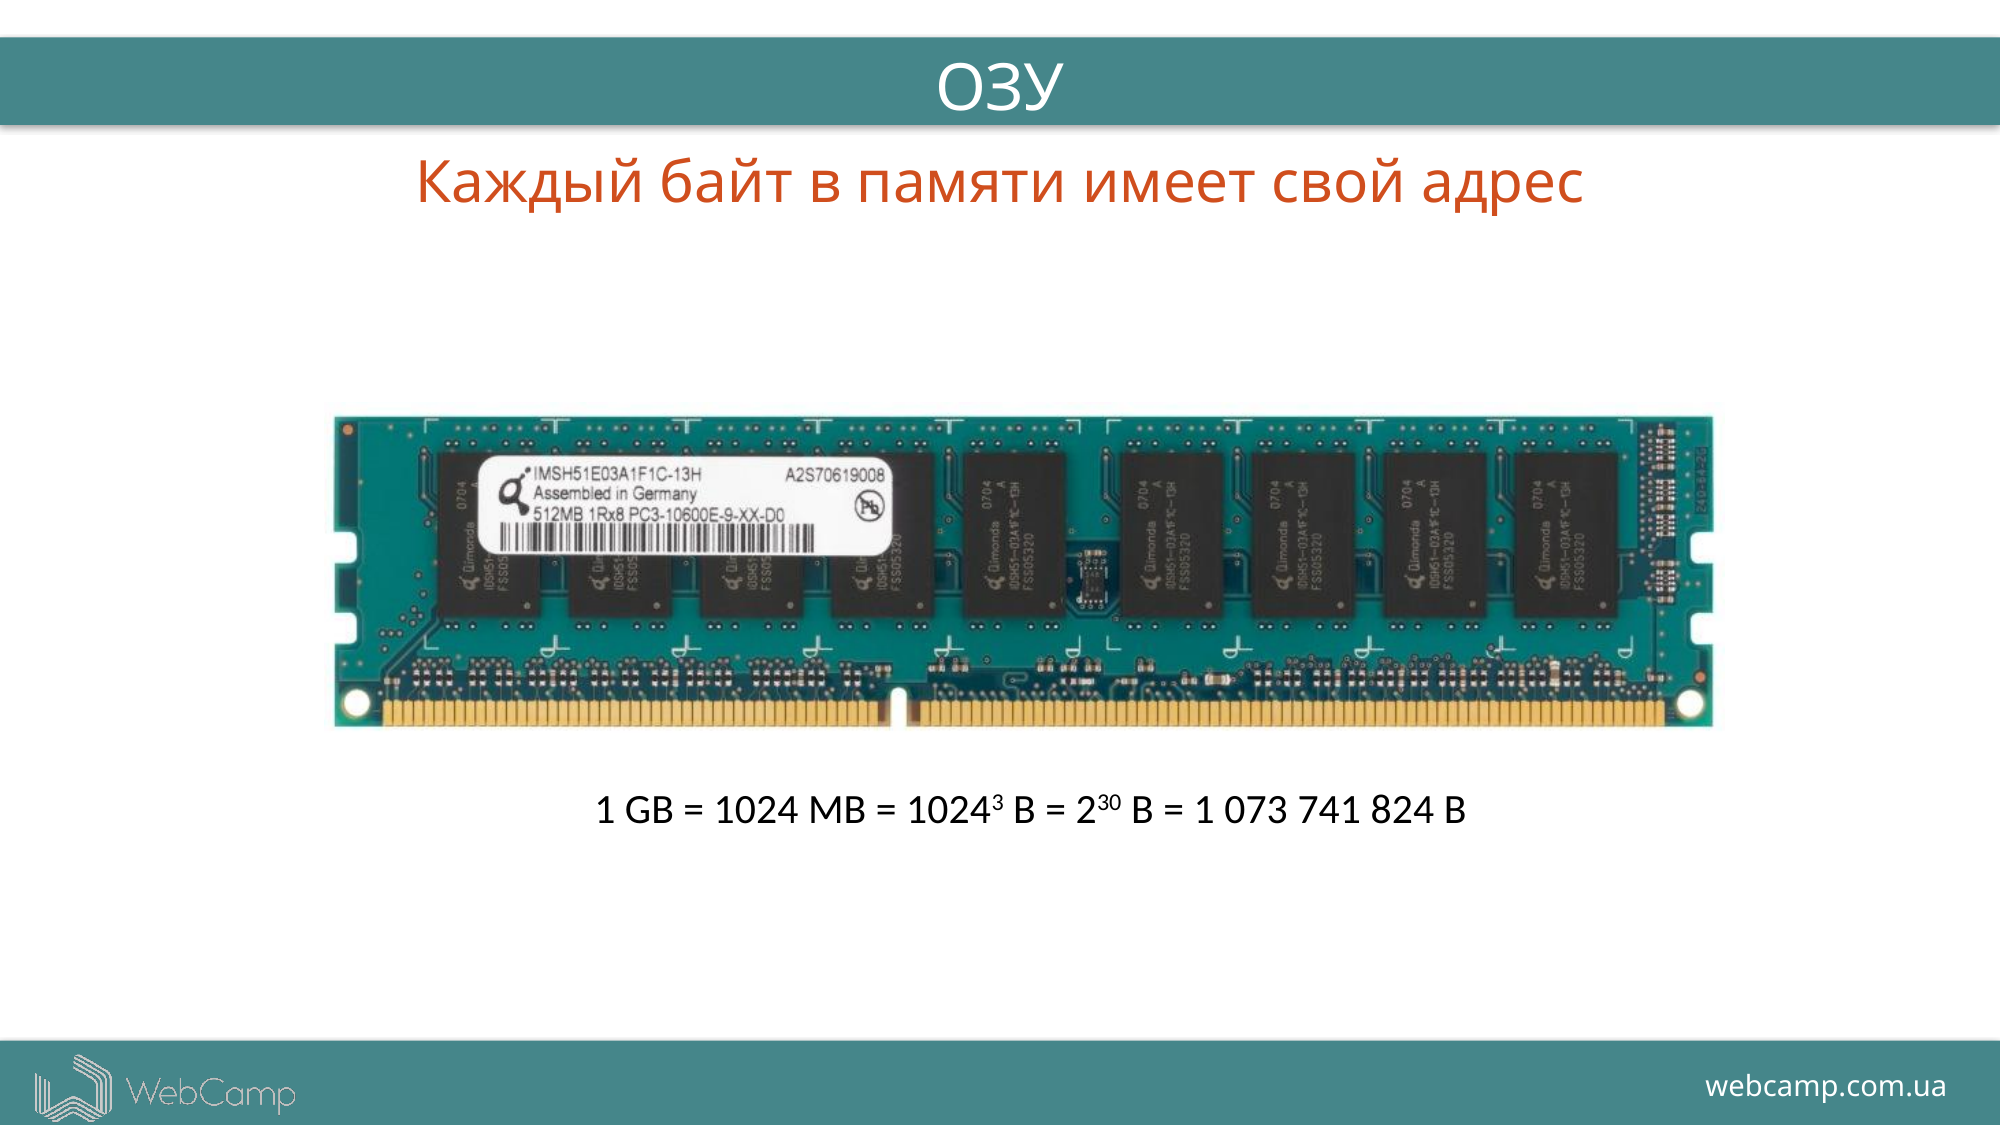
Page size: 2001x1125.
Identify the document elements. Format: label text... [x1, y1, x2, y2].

text_box 1 GB = 1024 MB = 10243 B = 230 B = 1 073 741 824 B [576, 774, 1495, 840]
text_box webcamp.com.ua [662, 1059, 1963, 1110]
text_box Каждый байт в памяти имеет свой адрес [324, 138, 1675, 225]
text_box [0, 1037, 2000, 1125]
text_box ОЗУ [324, 37, 1675, 132]
text_box [0, 34, 2000, 128]
picture [324, 402, 1725, 735]
picture [4, 1044, 326, 1125]
